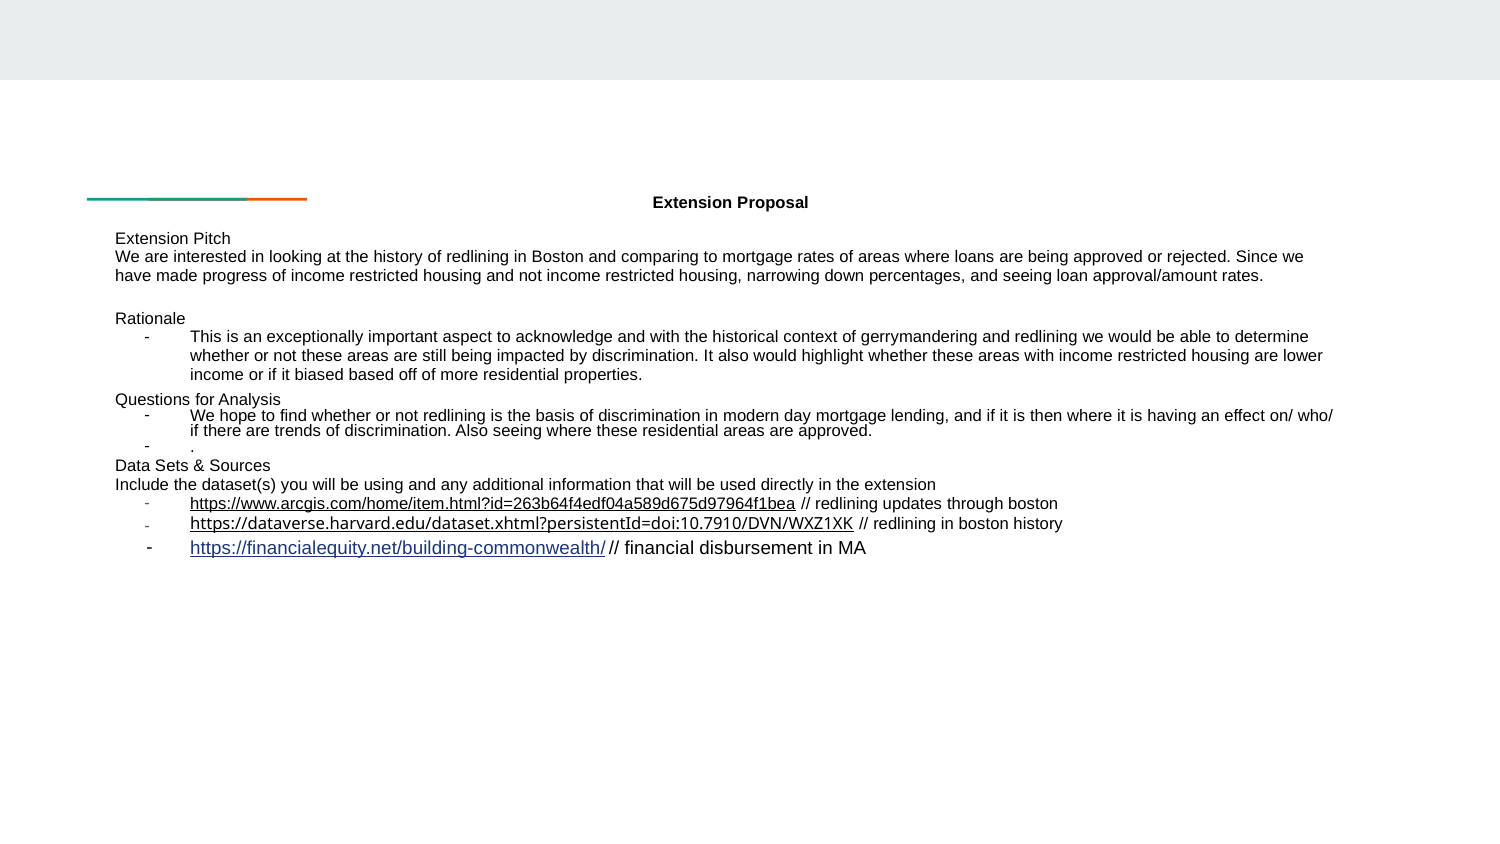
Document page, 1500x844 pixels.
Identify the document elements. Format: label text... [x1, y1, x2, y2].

list Extension Proposal Extension Pitch We are interested in looking at the history of redlining in Boston and comparing to mortgage rates of areas where loans are being approved or rejected. Since we have made progress of income restricted housing and not income restricted housing, narrowing down percentages, and seeing loan approval/amount rates. Rationale This is an exceptionally important aspect to acknowledge and with the historical context of gerrymandering and redlining we would be able to determine whether or not these areas are still being impacted by discrimination. It also would highlight whether these areas with income restricted housing are lower income or if it biased based off of more residential properties. Questions for Analysis We hope to find whether or not redlining is the basis of discrimination in modern day mortgage lending, and if it is then where it is having an effect on/ who/ if there are trends of discrimination. Also seeing where these residential areas are approved. . Data Sets & Sources Include the dataset(s) you will be using and any additional information that will be used directly in the extension https://www.arcgis.com/home/item.html?id=263b64f4edf04a589d675d97964f1bea // redlining updates through boston https://dataverse.harvard.edu/dataset.xhtml?persistentId=doi:10.7910/DVN/WXZ1XK // redlining in boston history https://financialequity.net/building-commonwealth/ // financial disbursement in MA [100, 114, 1362, 618]
